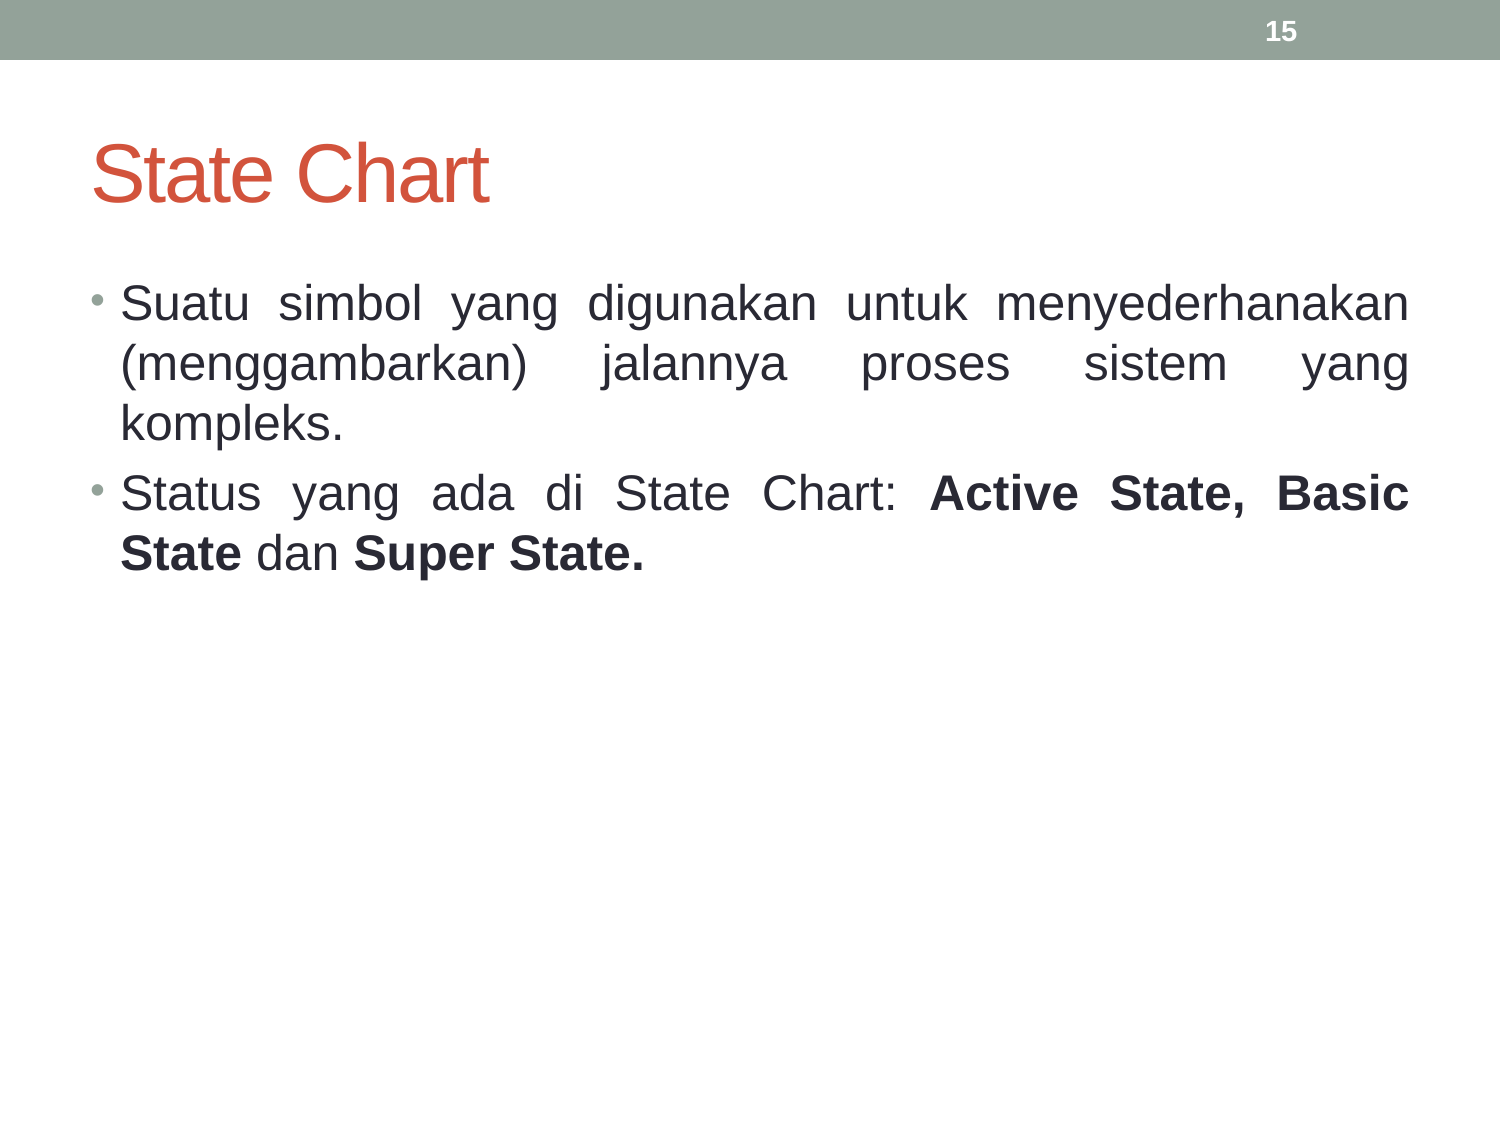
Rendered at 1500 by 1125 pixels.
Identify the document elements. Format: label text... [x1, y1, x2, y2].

slide_number 15 [1250, 3, 1425, 57]
title State Chart [75, 87, 1425, 250]
list Suatu simbol yang digunakan untuk menyederhanakan (menggambarkan) jalannya proses sistem yang kompleks. Status yang ada di State Chart: Active State, Basic State dan Super State. [75, 262, 1425, 1063]
